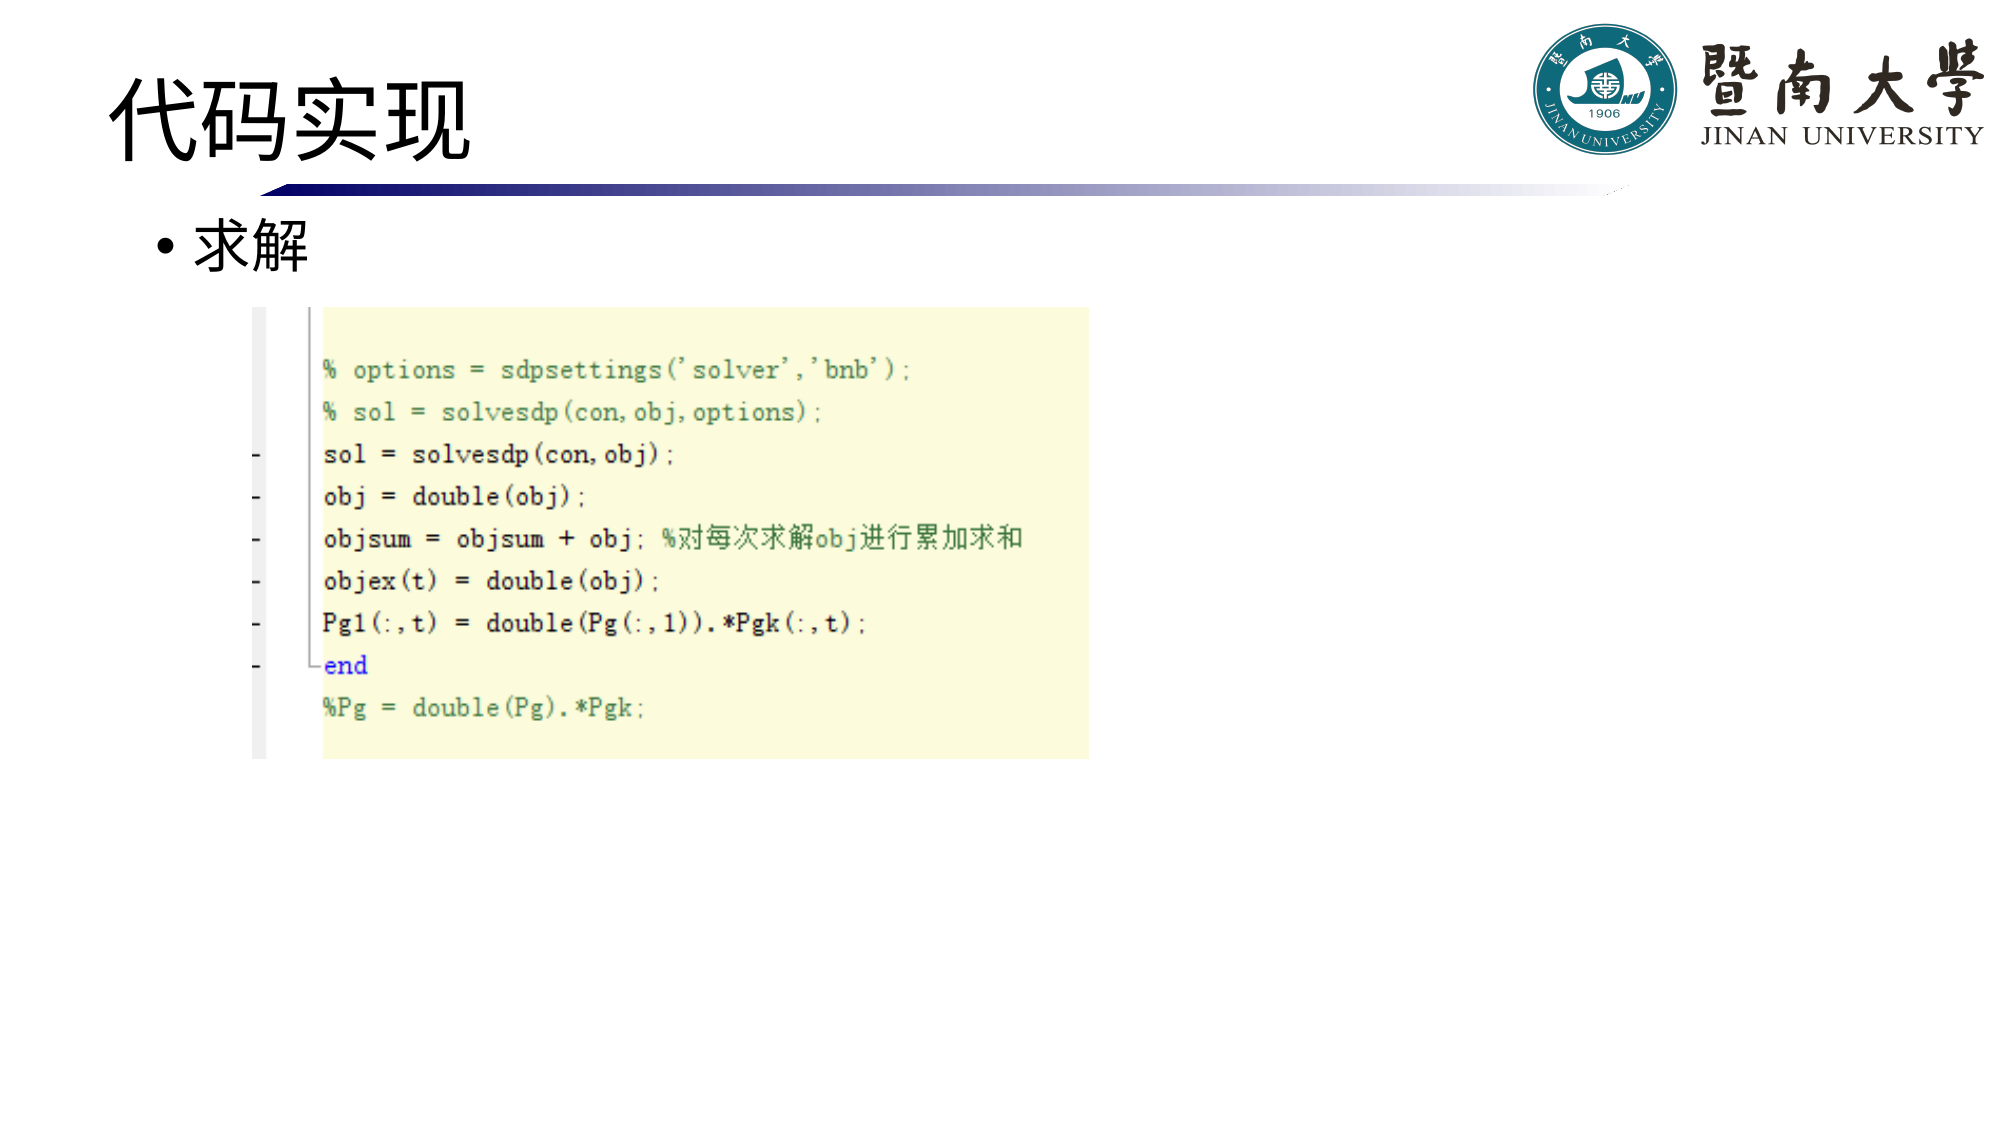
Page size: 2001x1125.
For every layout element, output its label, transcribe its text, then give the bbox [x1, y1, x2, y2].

title 代码实现 [92, 40, 1787, 210]
picture [1533, 23, 1984, 155]
picture [252, 307, 1089, 759]
list 求解 [140, 209, 1485, 279]
